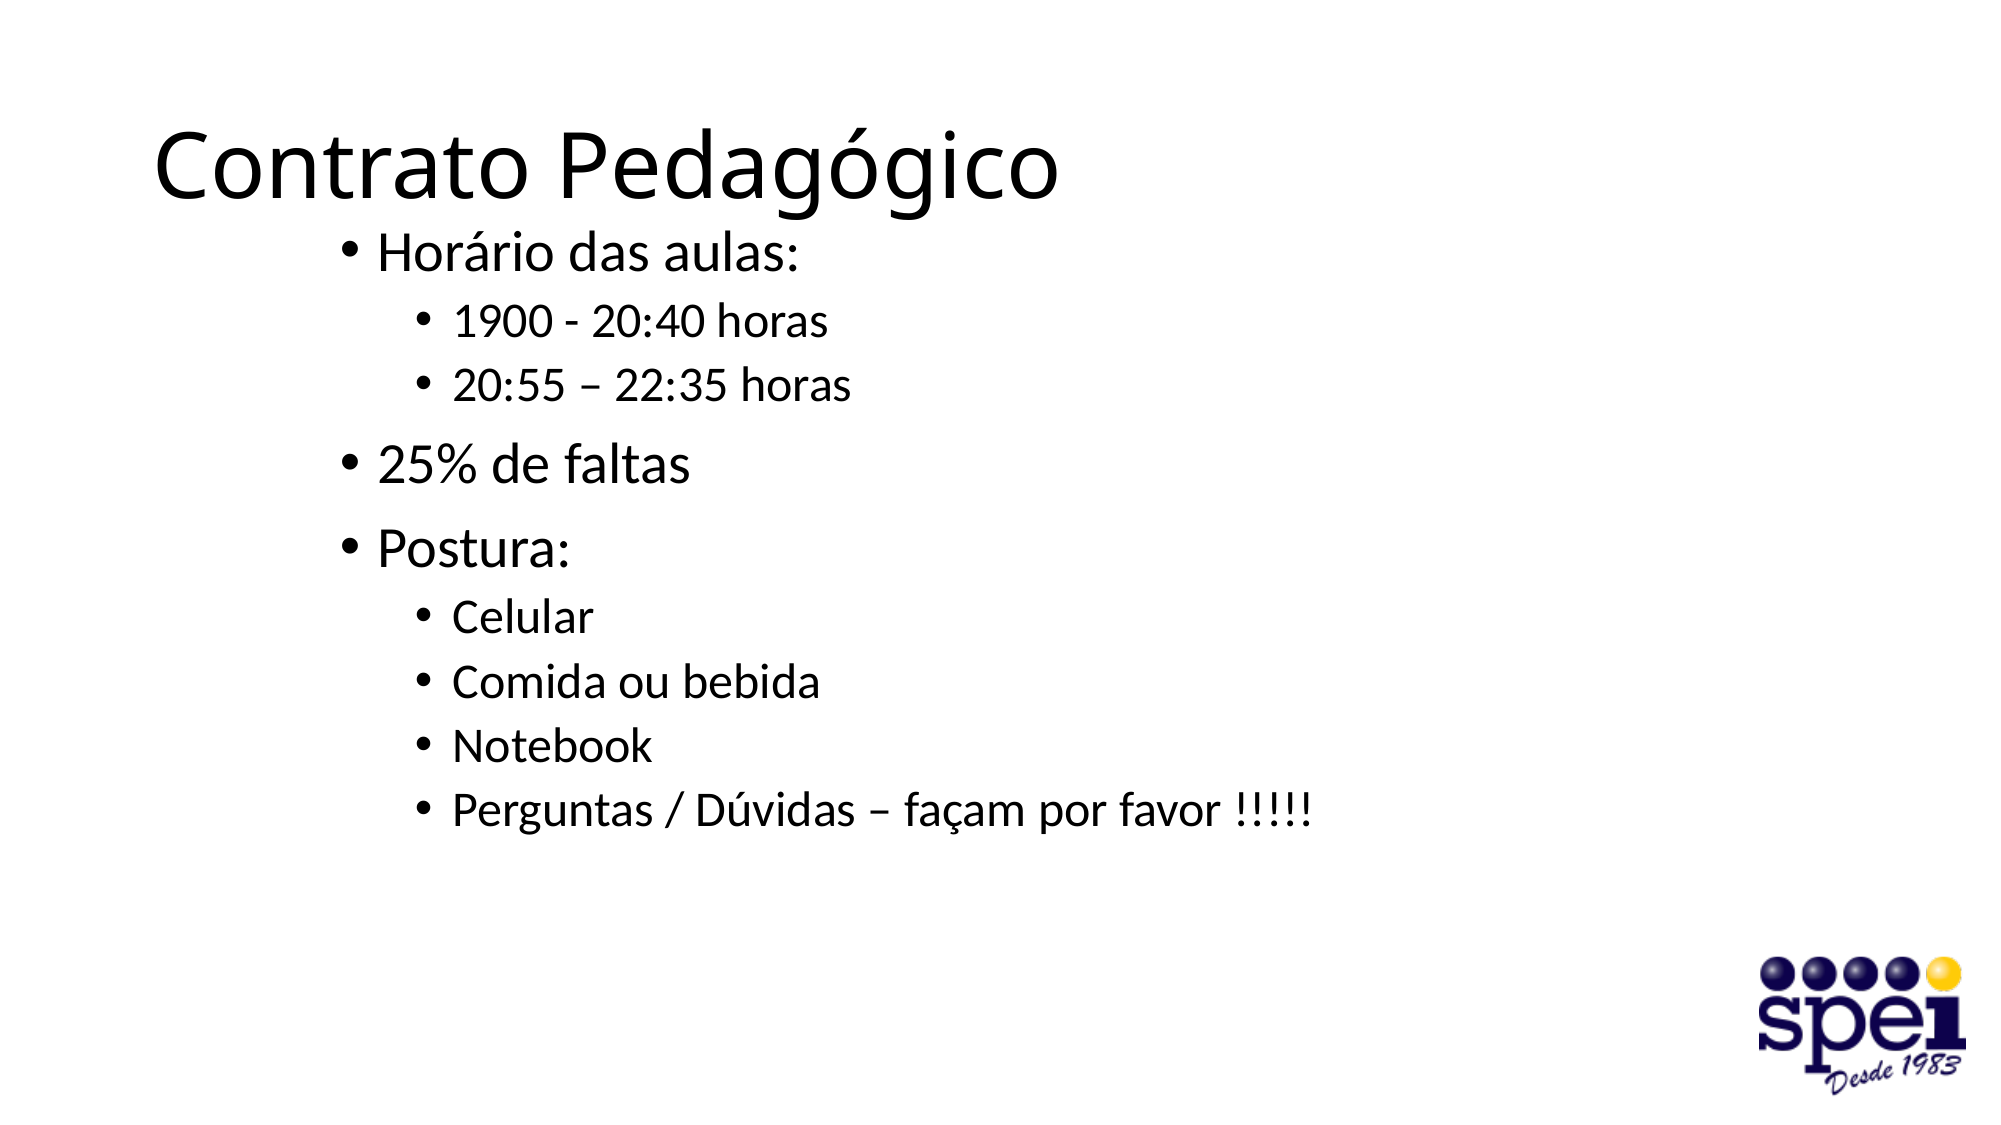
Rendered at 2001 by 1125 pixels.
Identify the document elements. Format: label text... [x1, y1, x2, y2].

list Horário das aulas: 1900 - 20:40 horas 20:55 – 22:35 horas 25% de faltas Postura: Celular Comida ou bebida Notebook Perguntas / Dúvidas – façam por favor !!!!! [324, 213, 1675, 1035]
title Contrato Pedagógico [137, 59, 1863, 278]
picture [1759, 952, 1966, 1103]
